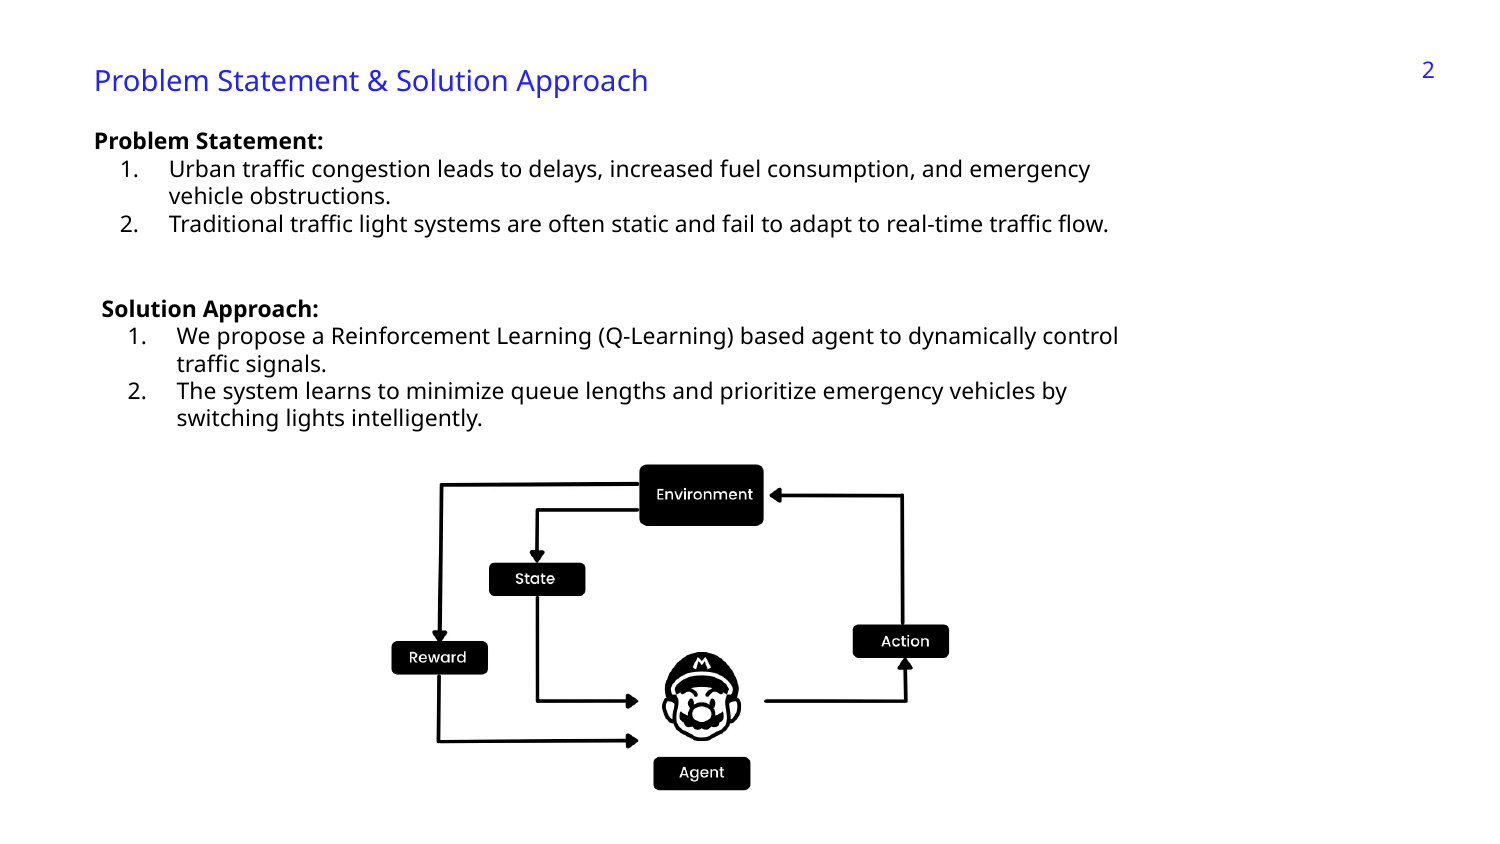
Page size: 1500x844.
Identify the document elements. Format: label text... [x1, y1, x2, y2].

picture [380, 452, 960, 801]
text_box Problem Statement: Urban traffic congestion leads to delays, increased fuel consumption, and emergency vehicle obstructions. Traditional traffic light systems are often static and fail to adapt to real-time traffic flow. [78, 111, 1181, 280]
text_box Solution Approach: We propose a Reinforcement Learning (Q-Learning) based agent to dynamically control traffic signals. The system learns to minimize queue lengths and prioritize emergency vehicles by switching lights intelligently. [86, 279, 1189, 447]
text_box Problem Statement & Solution Approach [78, 47, 1031, 103]
slide_number ‹#› [1392, 41, 1450, 71]
